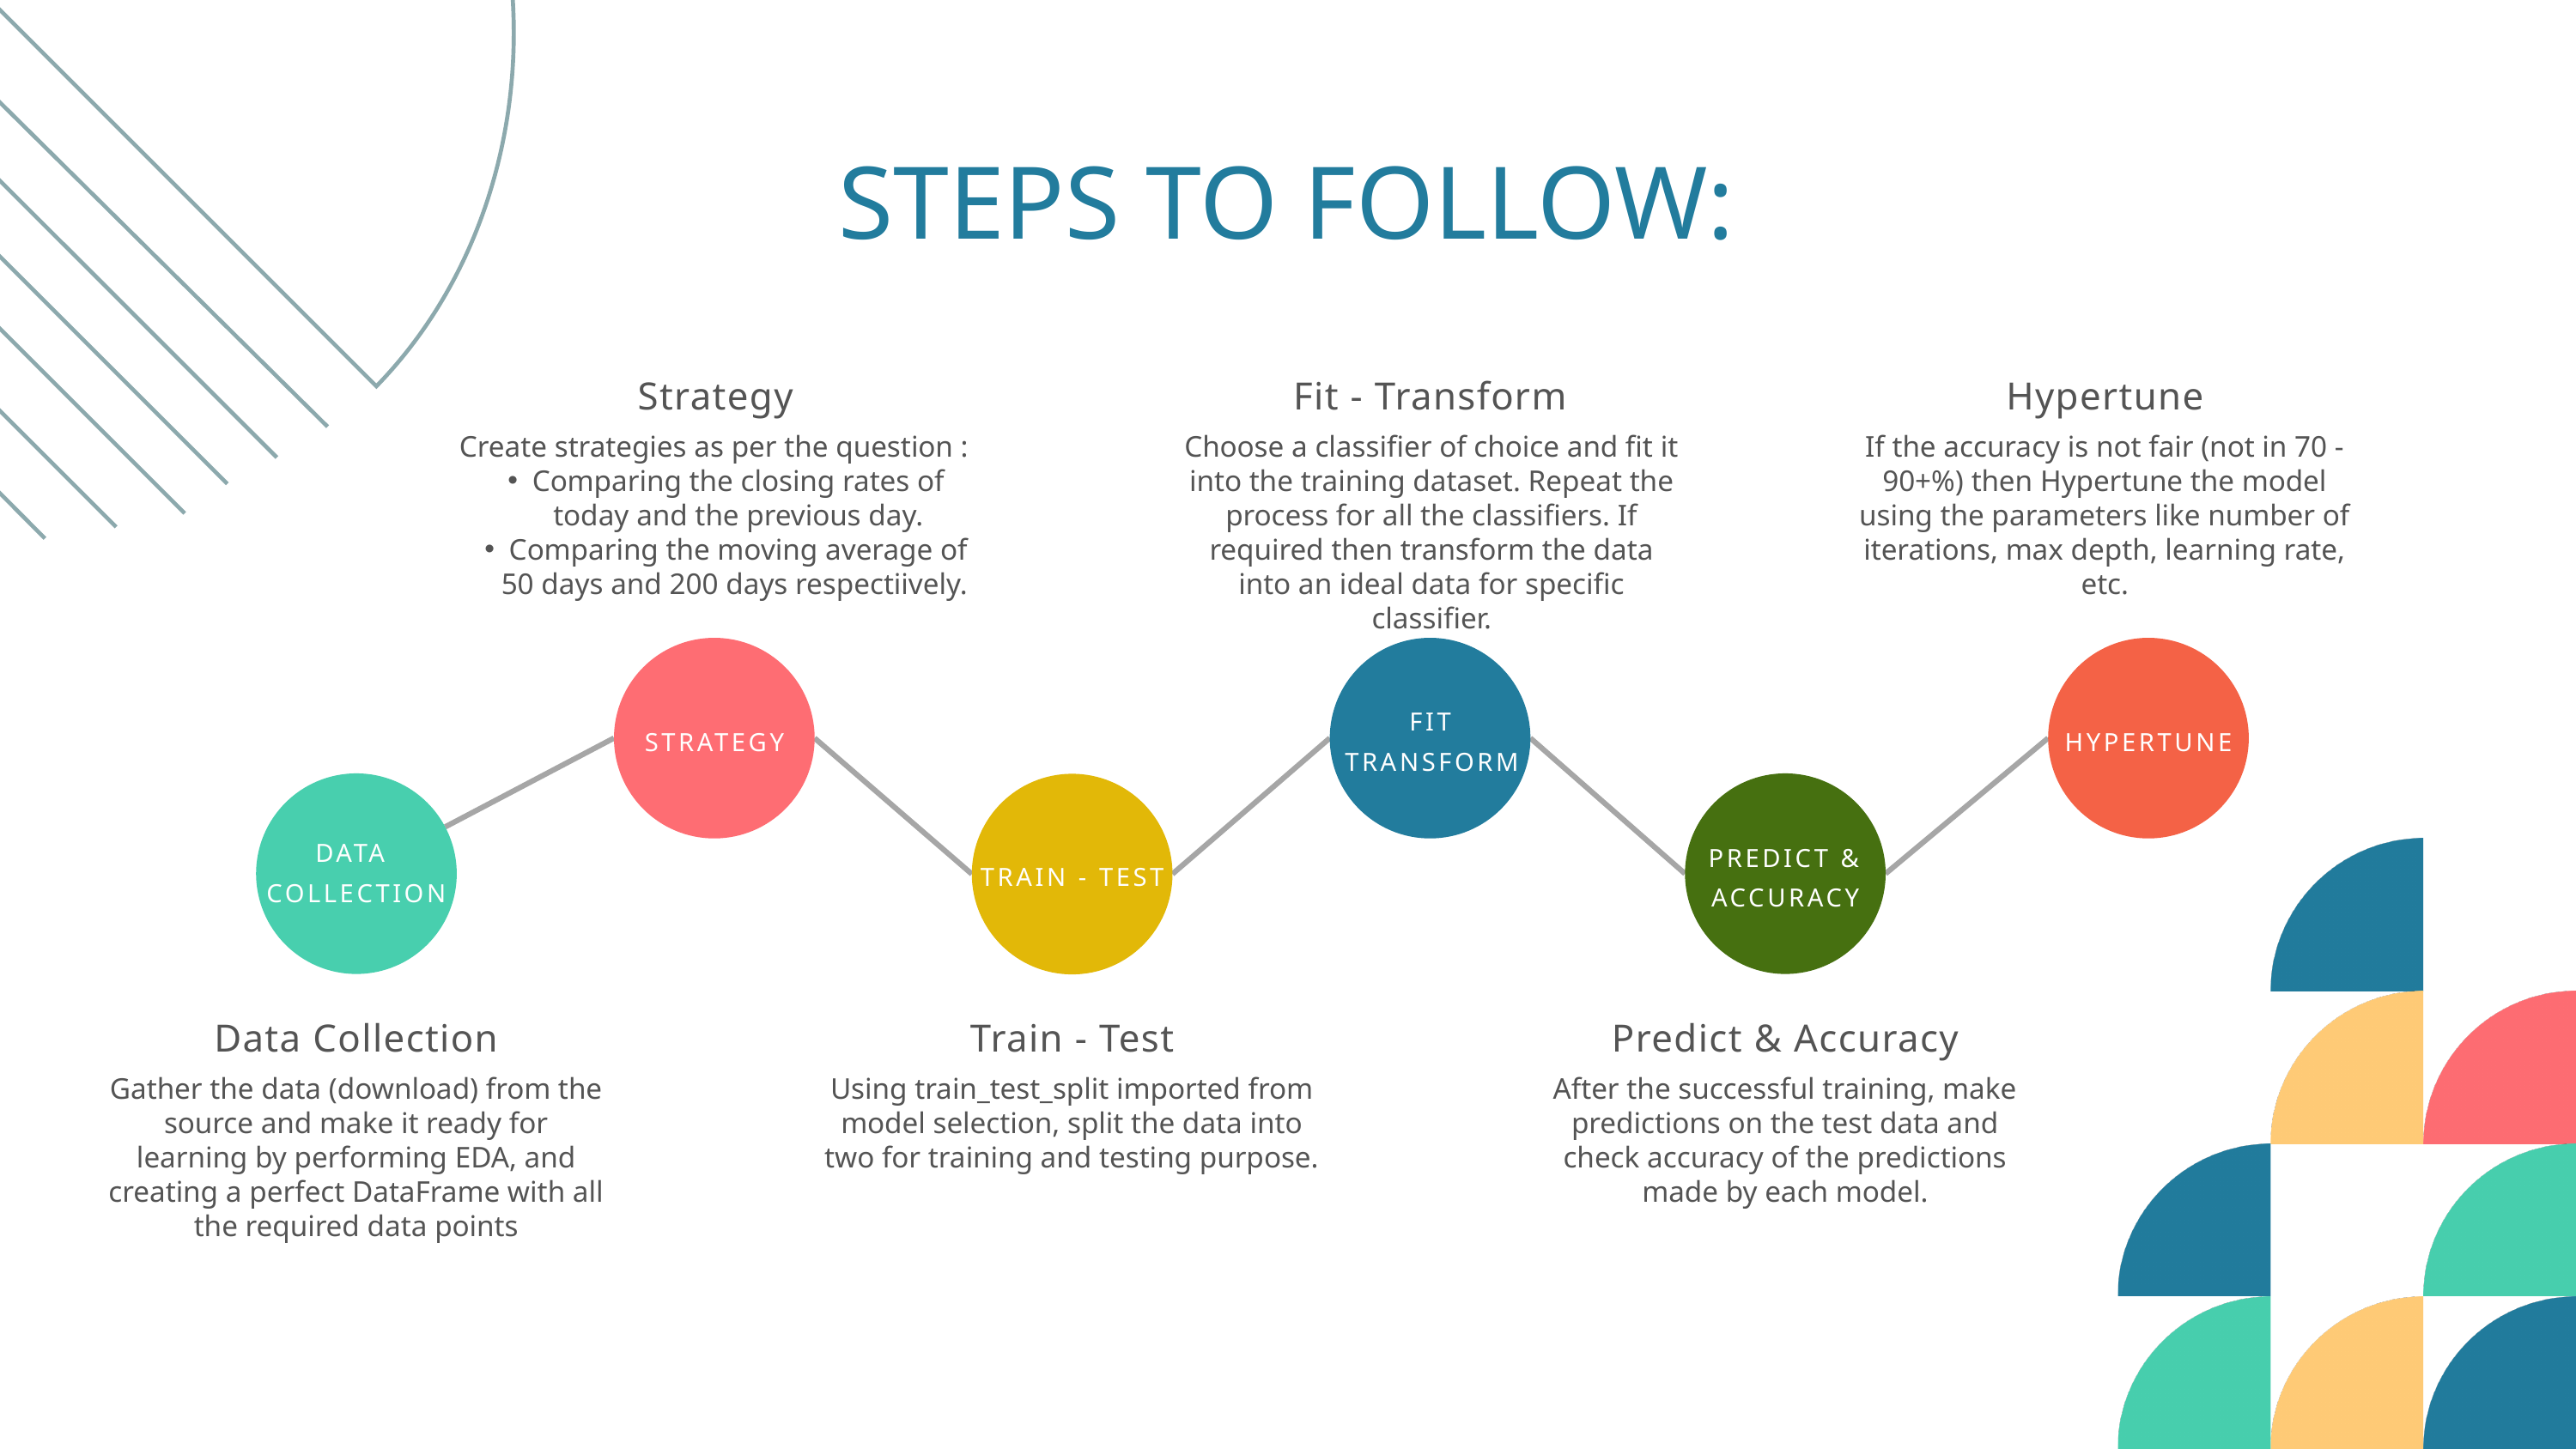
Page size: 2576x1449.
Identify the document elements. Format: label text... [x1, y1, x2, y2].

text_box [2117, 1143, 2271, 1296]
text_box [971, 773, 1173, 975]
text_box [1685, 773, 1886, 974]
text_box Predict & Accuracy [1589, 1006, 1982, 1060]
text_box [2424, 1296, 2576, 1449]
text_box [613, 637, 815, 839]
text_box Hypertune [1960, 365, 2249, 418]
text_box STEPS TO FOLLOW: [751, 159, 1822, 259]
text_box Strategy [571, 365, 860, 418]
text_box Gather the data (download) from the source and make it ready for learning by performing EDA, and creating a perfect DataFrame with all the required data points [108, 1070, 605, 1242]
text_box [0, 0, 708, 91]
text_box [1329, 637, 1531, 839]
text_box If the accuracy is not fair (not in 70 - 90+%) then Hypertune the model using the parameters like number of iterations, max depth, learning rate, etc. [1856, 428, 2354, 601]
text_box Choose a classifier of choice and fit it into the training dataset. Repeat the process for all the classifiers. If required then transform the data into an ideal data for specific classifier. [1183, 428, 1680, 635]
text_box Train - Test [928, 1006, 1217, 1060]
text_box After the successful training, make predictions on the test data and check accuracy of the predictions made by each model. [1537, 1070, 2033, 1208]
text_box [2117, 1296, 2271, 1449]
text_box [2270, 991, 2424, 1144]
text_box Create strategies as per the question : Comparing the closing rates of today and the previous day. Comparing the moving average of 50 days and 200 days respectiively. [444, 428, 984, 601]
text_box [2423, 1143, 2576, 1296]
text_box [2424, 991, 2576, 1143]
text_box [255, 773, 458, 974]
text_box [2047, 637, 2250, 839]
text_box Data Collection [196, 1006, 517, 1060]
text_box Fit - Transform [1283, 365, 1577, 418]
text_box [2271, 1296, 2424, 1449]
text_box Using train_test_split imported from model selection, split the data into two for training and testing purpose. [823, 1070, 1321, 1173]
text_box [2270, 838, 2424, 991]
